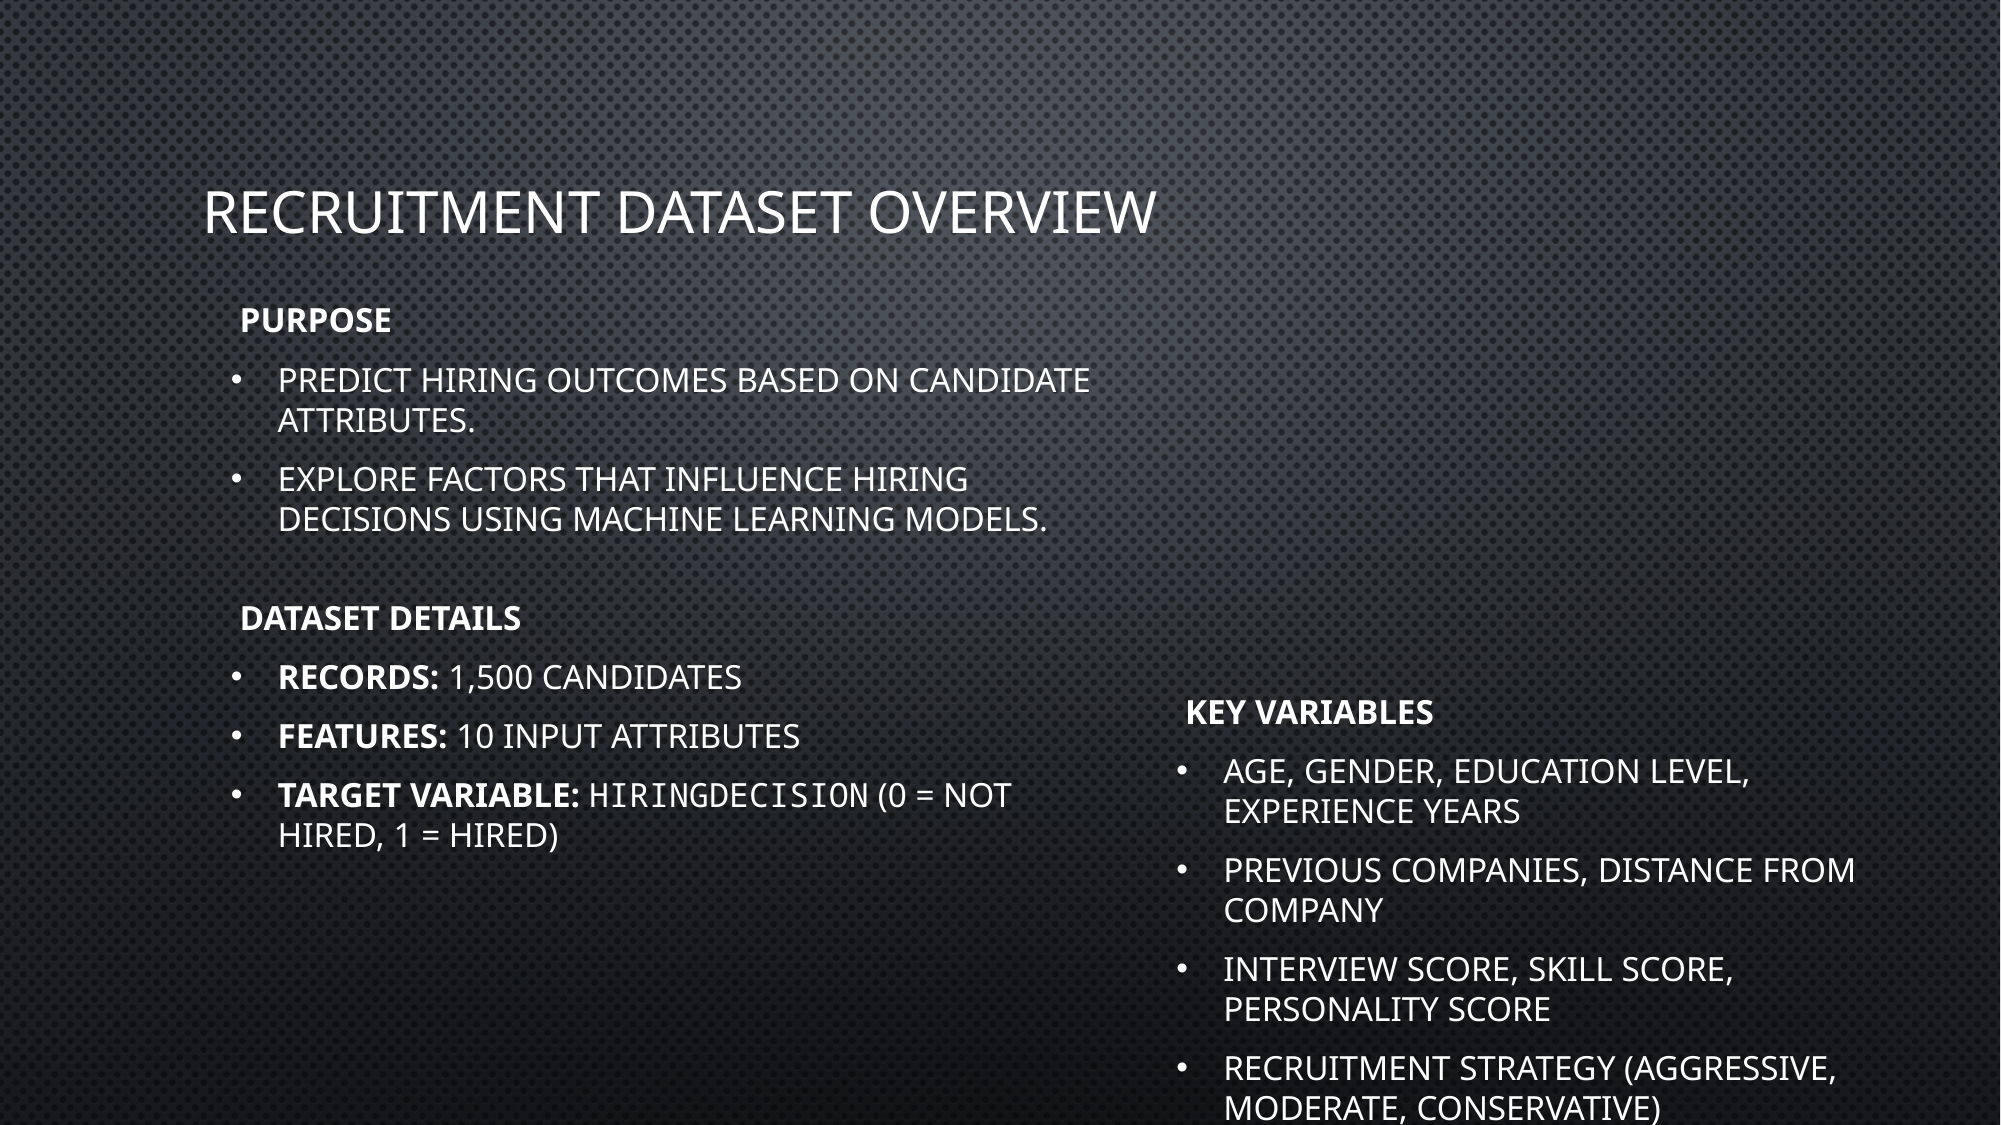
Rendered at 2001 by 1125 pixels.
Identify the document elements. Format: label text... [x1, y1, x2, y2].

title Recruitment Dataset Overview [187, 99, 1813, 413]
list Purpose Predict hiring outcomes based on candidate attributes. Explore factors that influence hiring decisions using machine learning models. Dataset Details Records: 1,500 candidates Features: 10 input attributes Target Variable: HiringDecision (0 = Not Hired, 1 = Hired) [215, 350, 1127, 863]
text_box Key Variables Age, Gender, Education Level, Experience Years Previous Companies, Distance From Company Interview Score, Skill Score, Personality Score Recruitment Strategy (Aggressive, Moderate, Conservative) [1161, 683, 1907, 1125]
